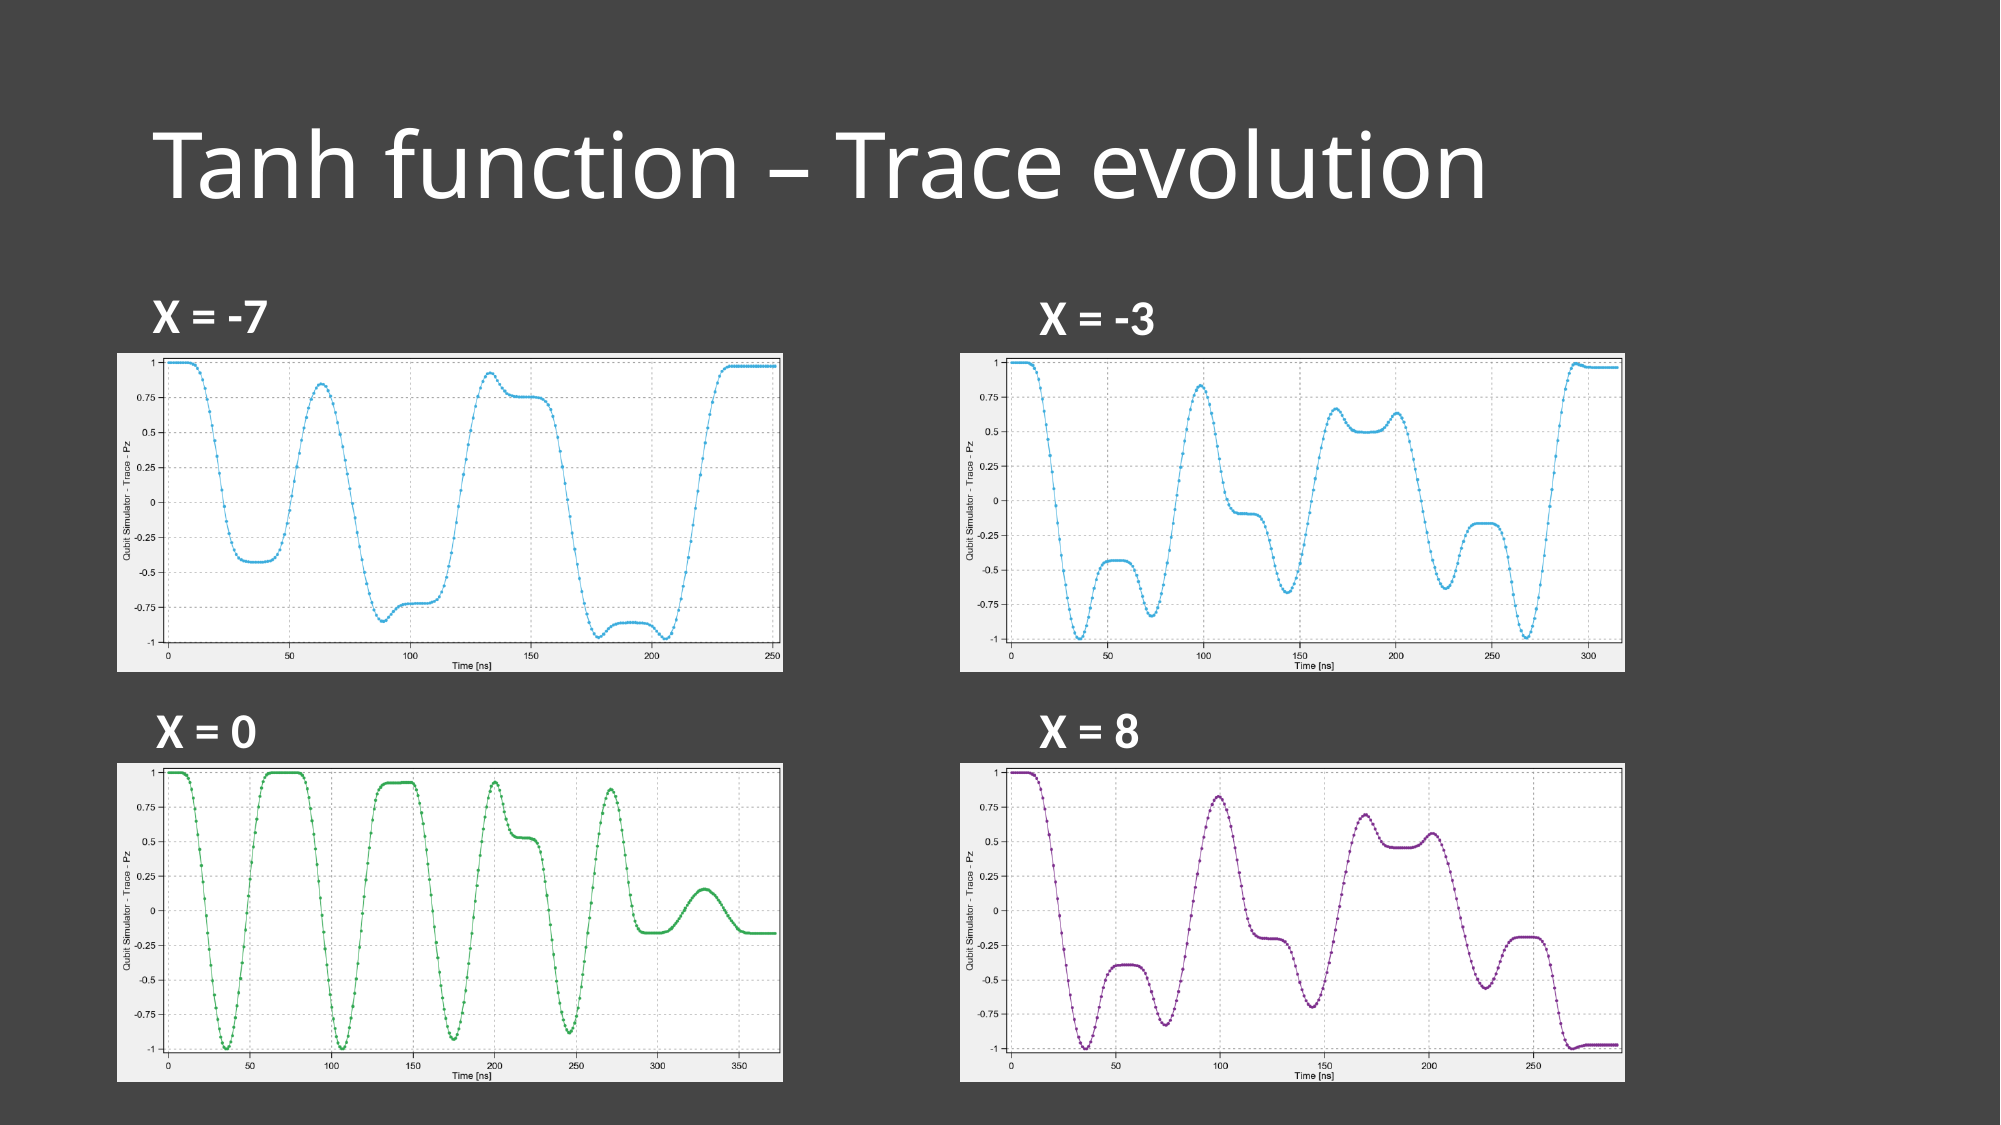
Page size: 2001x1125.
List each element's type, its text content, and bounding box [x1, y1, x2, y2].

title Tanh function – Trace evolution [137, 59, 1863, 278]
picture [960, 353, 1625, 672]
picture [117, 353, 783, 672]
picture [960, 763, 1625, 1082]
list X = -7 [137, 216, 673, 352]
picture [117, 763, 783, 1082]
text_box X = 0 [140, 679, 678, 763]
list X = -3 [1024, 218, 1562, 353]
text_box X = 8 [1024, 679, 1562, 763]
